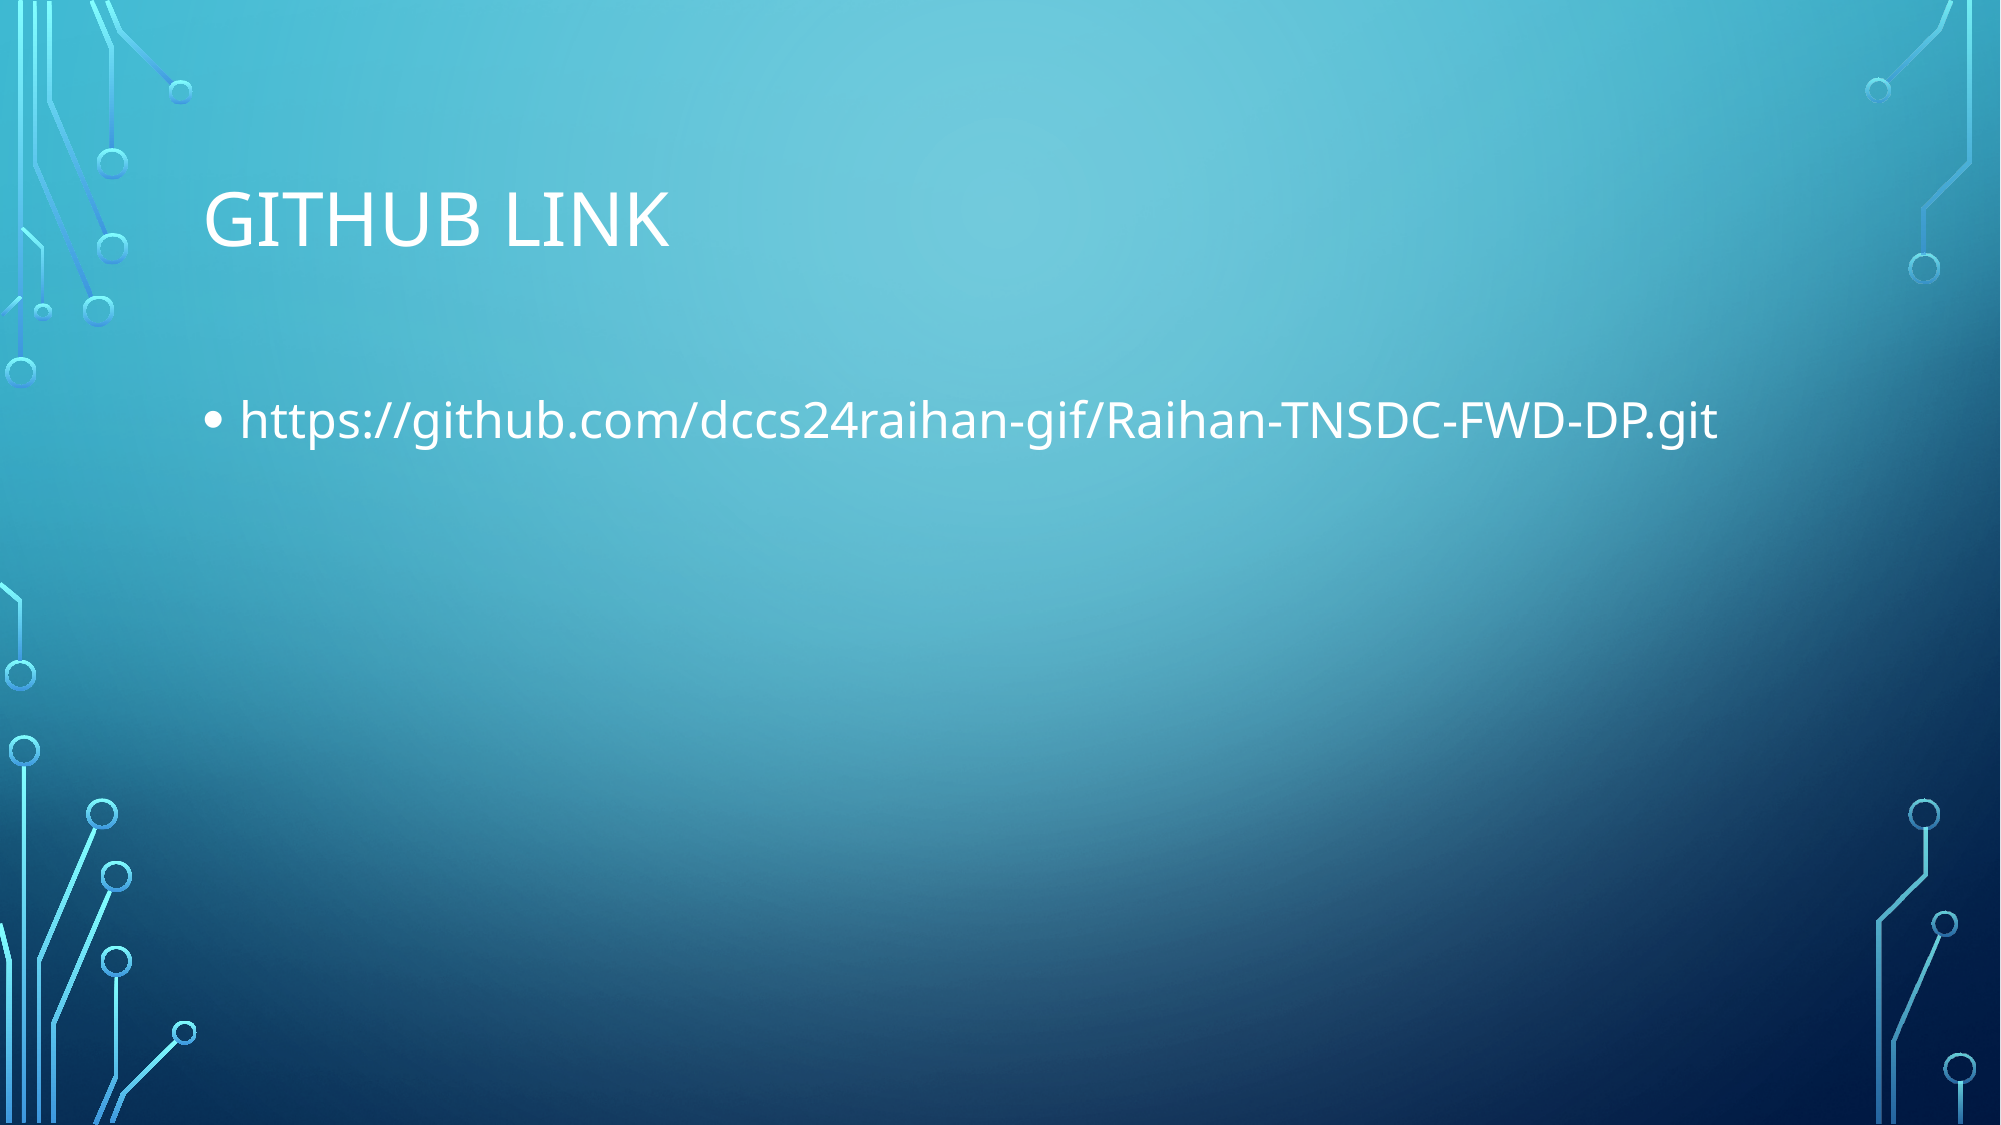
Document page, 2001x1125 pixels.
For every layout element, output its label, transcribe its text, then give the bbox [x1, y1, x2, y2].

title GitHub link [187, 101, 1813, 344]
list https://github.com/dccs24raihan-gif/Raihan-TNSDC-FWD-DP.git [187, 369, 1813, 642]
